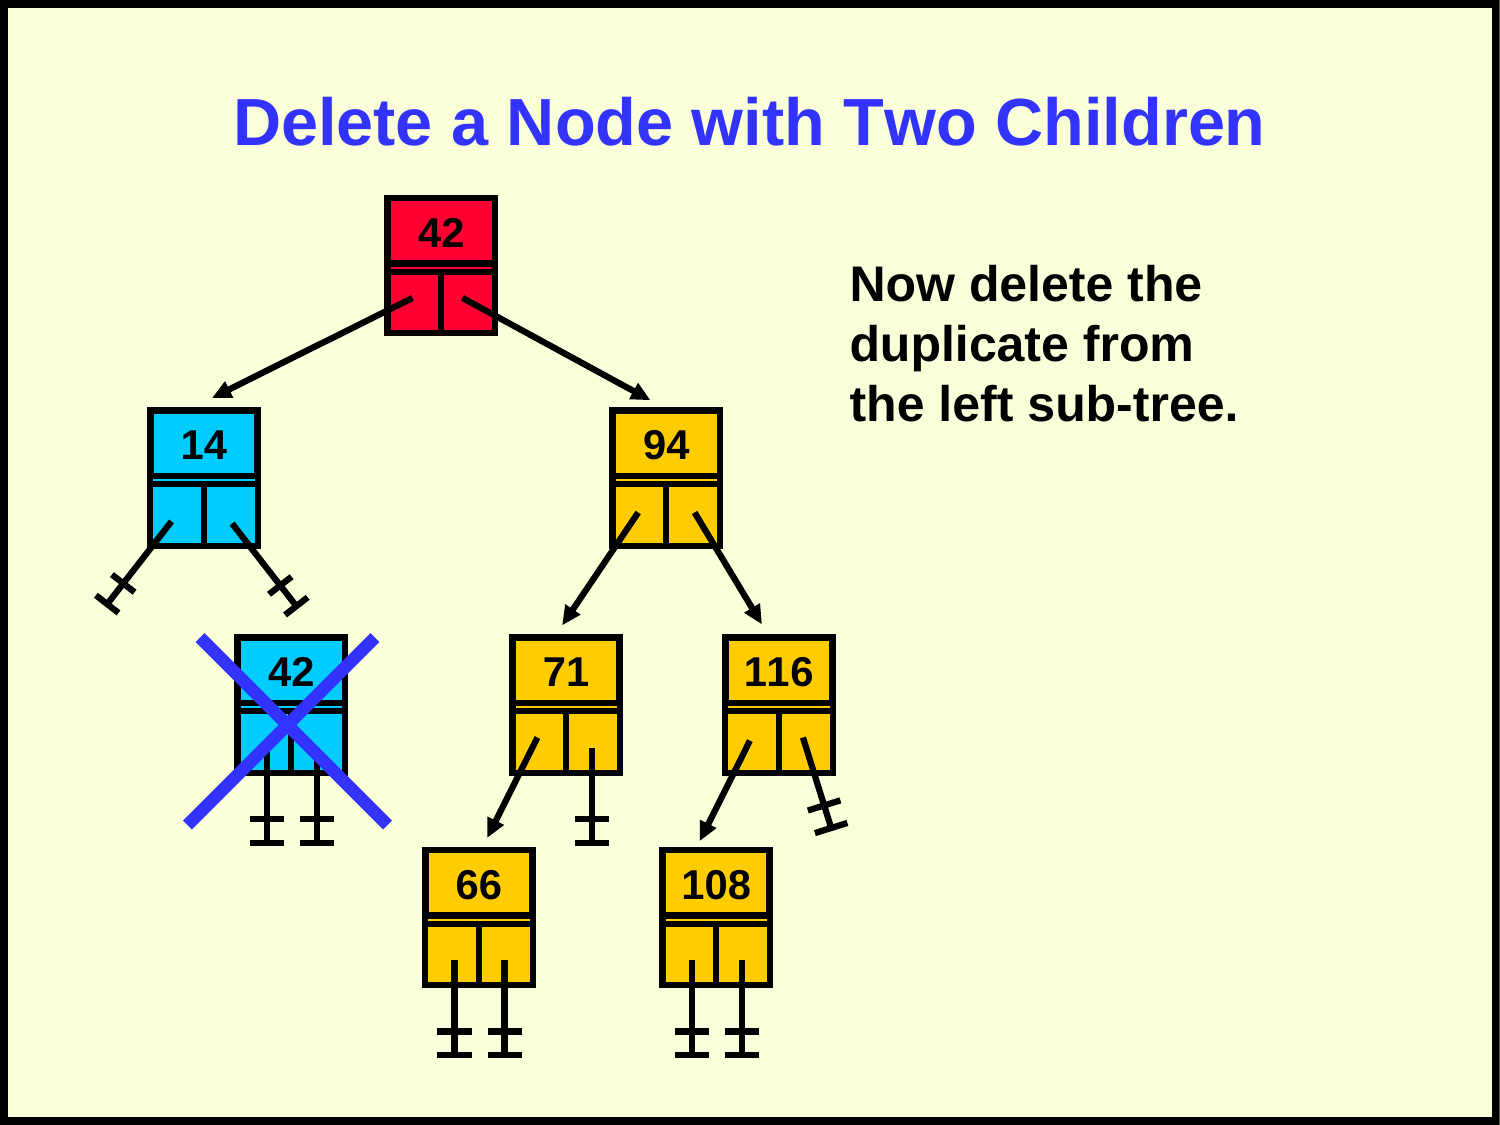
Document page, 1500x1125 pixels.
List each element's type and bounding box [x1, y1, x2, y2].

text_box [699, 637, 848, 841]
text_box [562, 410, 762, 625]
text_box [834, 243, 1254, 440]
text_box [424, 849, 533, 1056]
text_box [0, 0, 1467, 188]
text_box [187, 637, 388, 843]
text_box [487, 637, 621, 843]
text_box [662, 849, 771, 1056]
text_box [95, 410, 308, 615]
text_box [212, 197, 651, 400]
